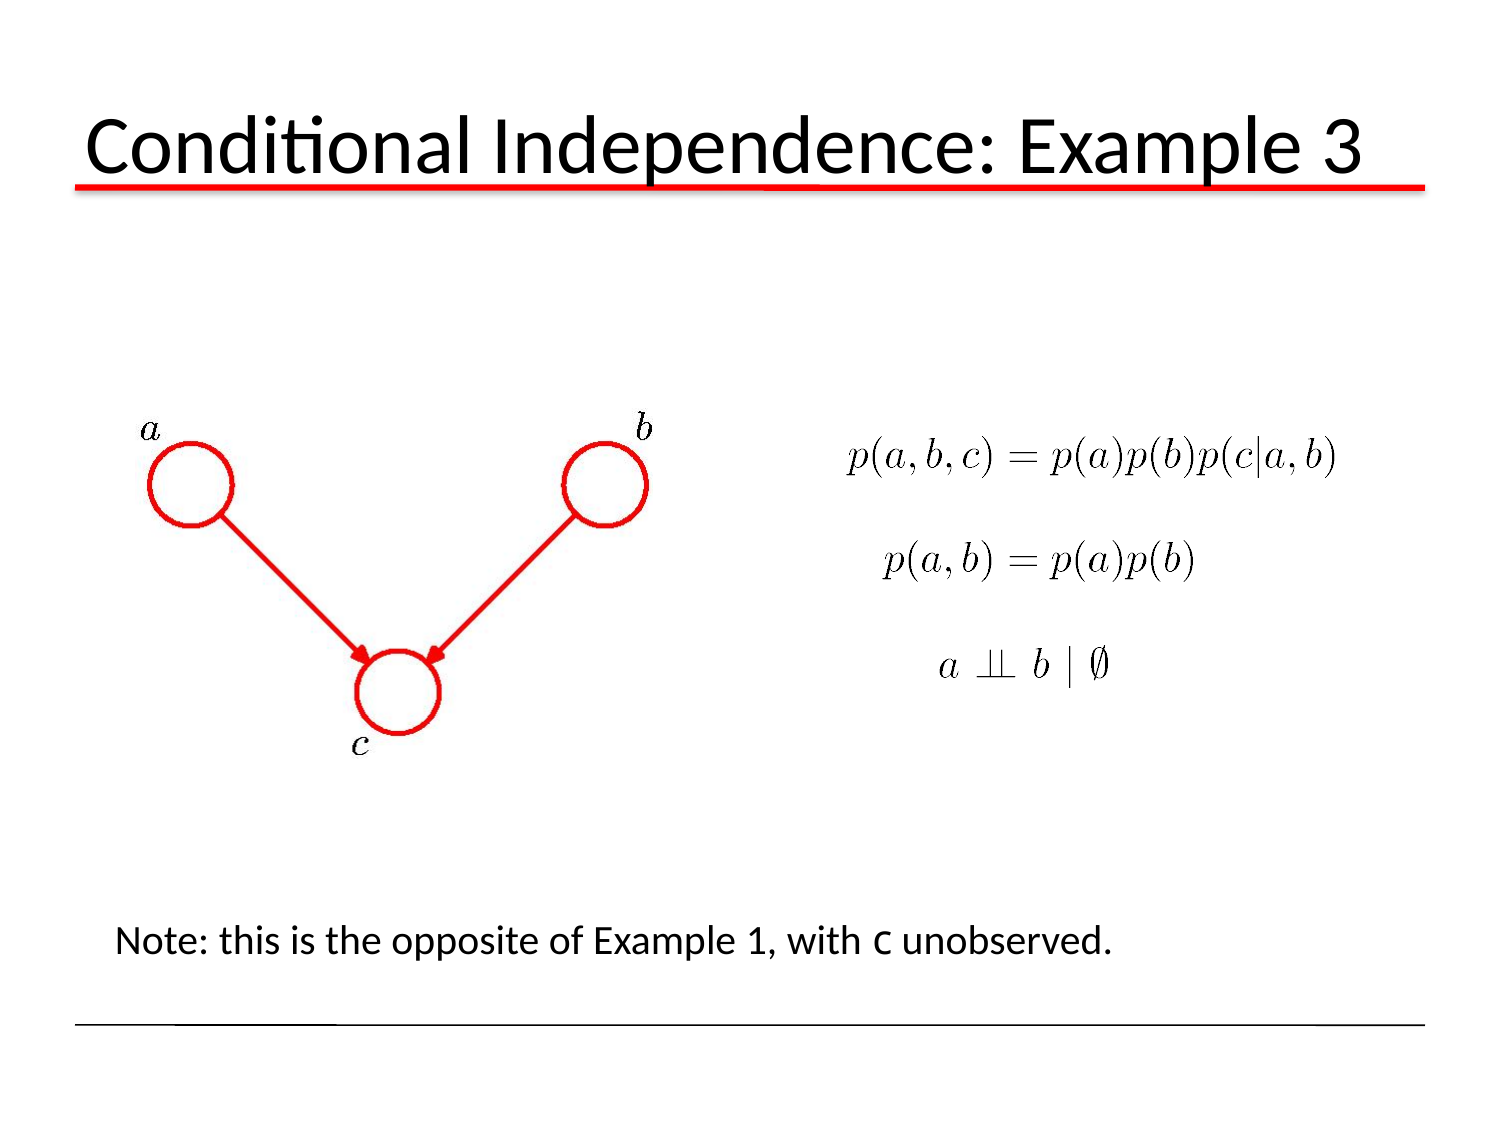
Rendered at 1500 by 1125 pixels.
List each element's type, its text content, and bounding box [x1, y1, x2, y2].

picture [843, 434, 1336, 481]
picture [135, 408, 654, 759]
list Note: this is the opposite of Example 1, with c unobserved. [99, 262, 1400, 1005]
picture [937, 644, 1109, 691]
picture [878, 538, 1196, 586]
title Conditional Independence: Example 3 [70, 46, 1421, 235]
